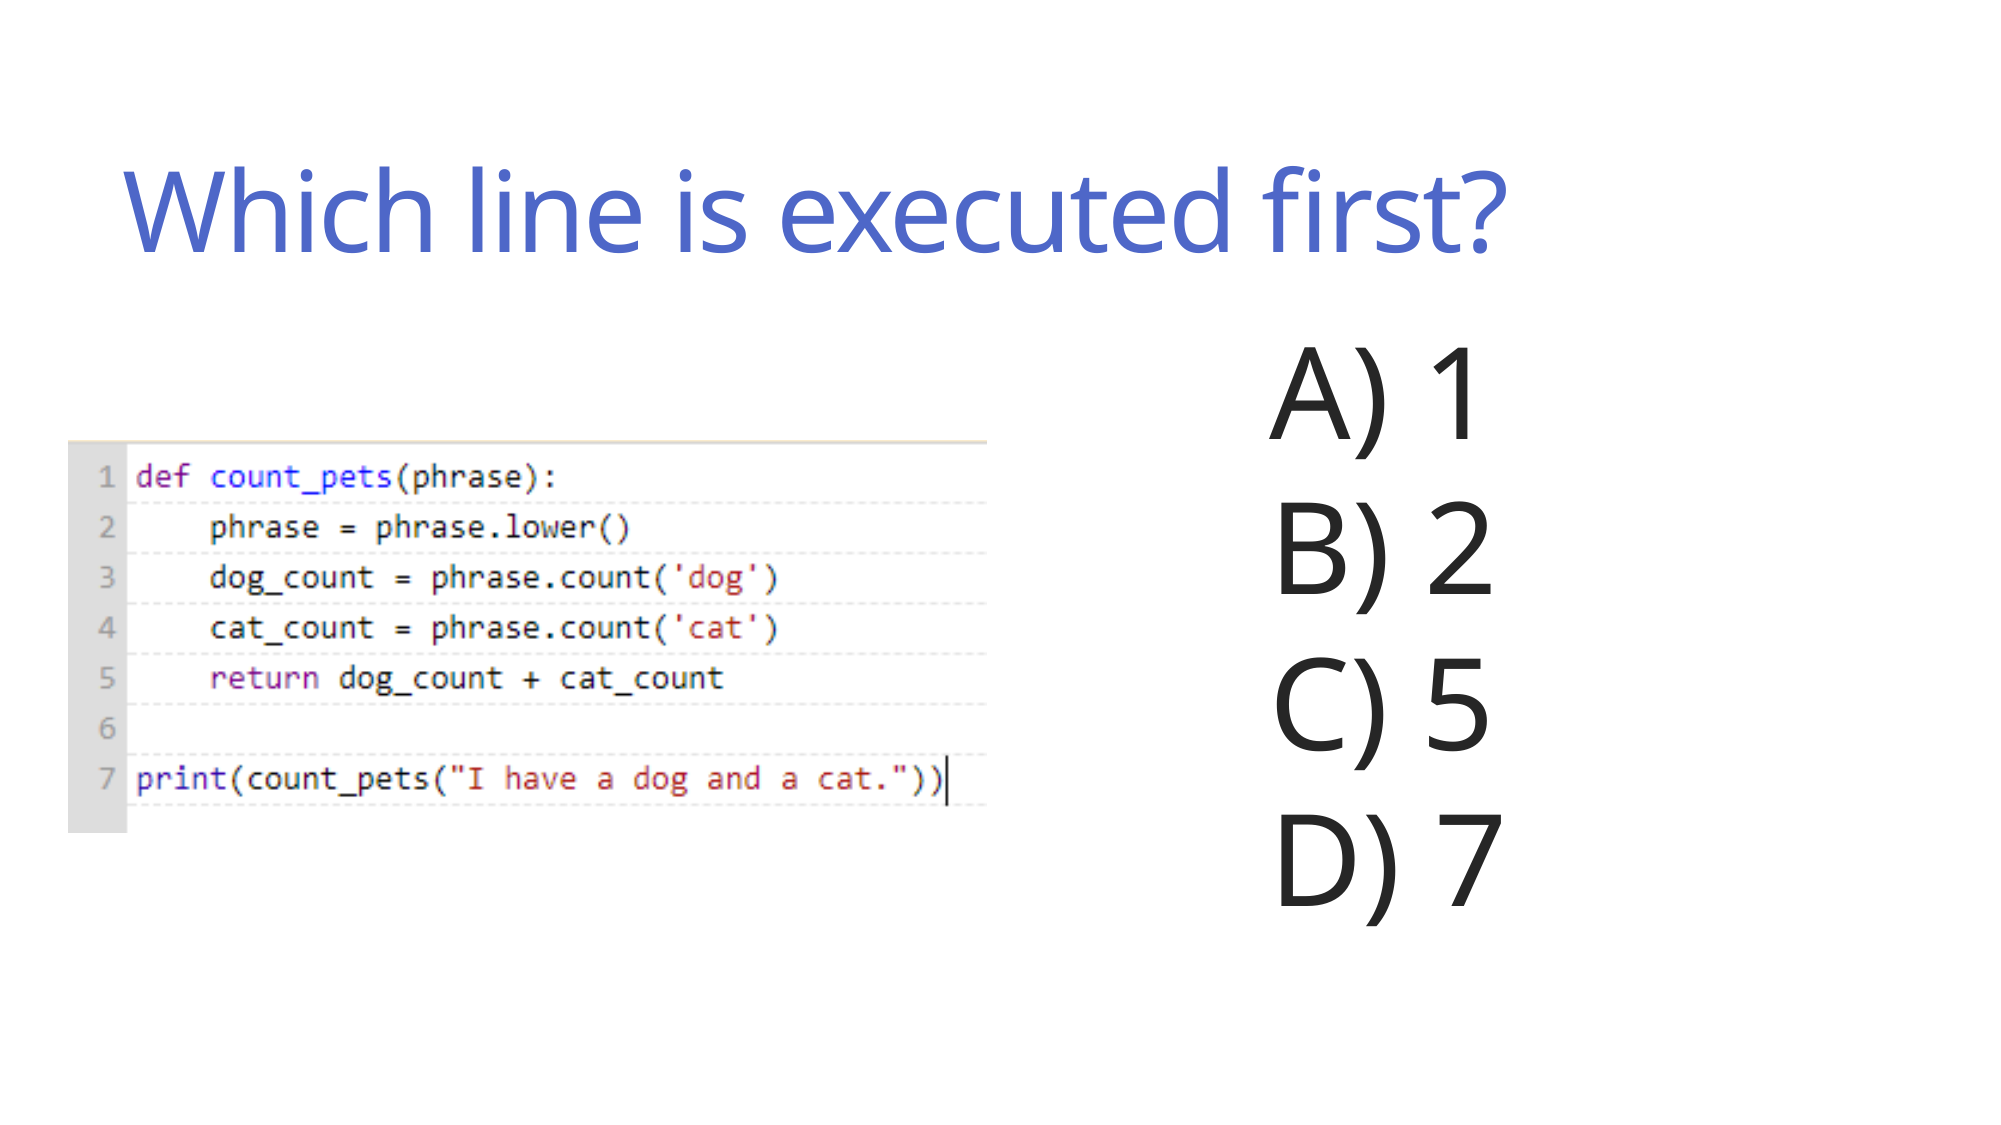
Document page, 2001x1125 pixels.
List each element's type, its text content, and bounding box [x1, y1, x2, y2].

title Which line is executed first? [107, 81, 1875, 354]
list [68, 440, 987, 833]
list A) 1 B) 2 C) 5 D) 7 [1221, 327, 1752, 946]
